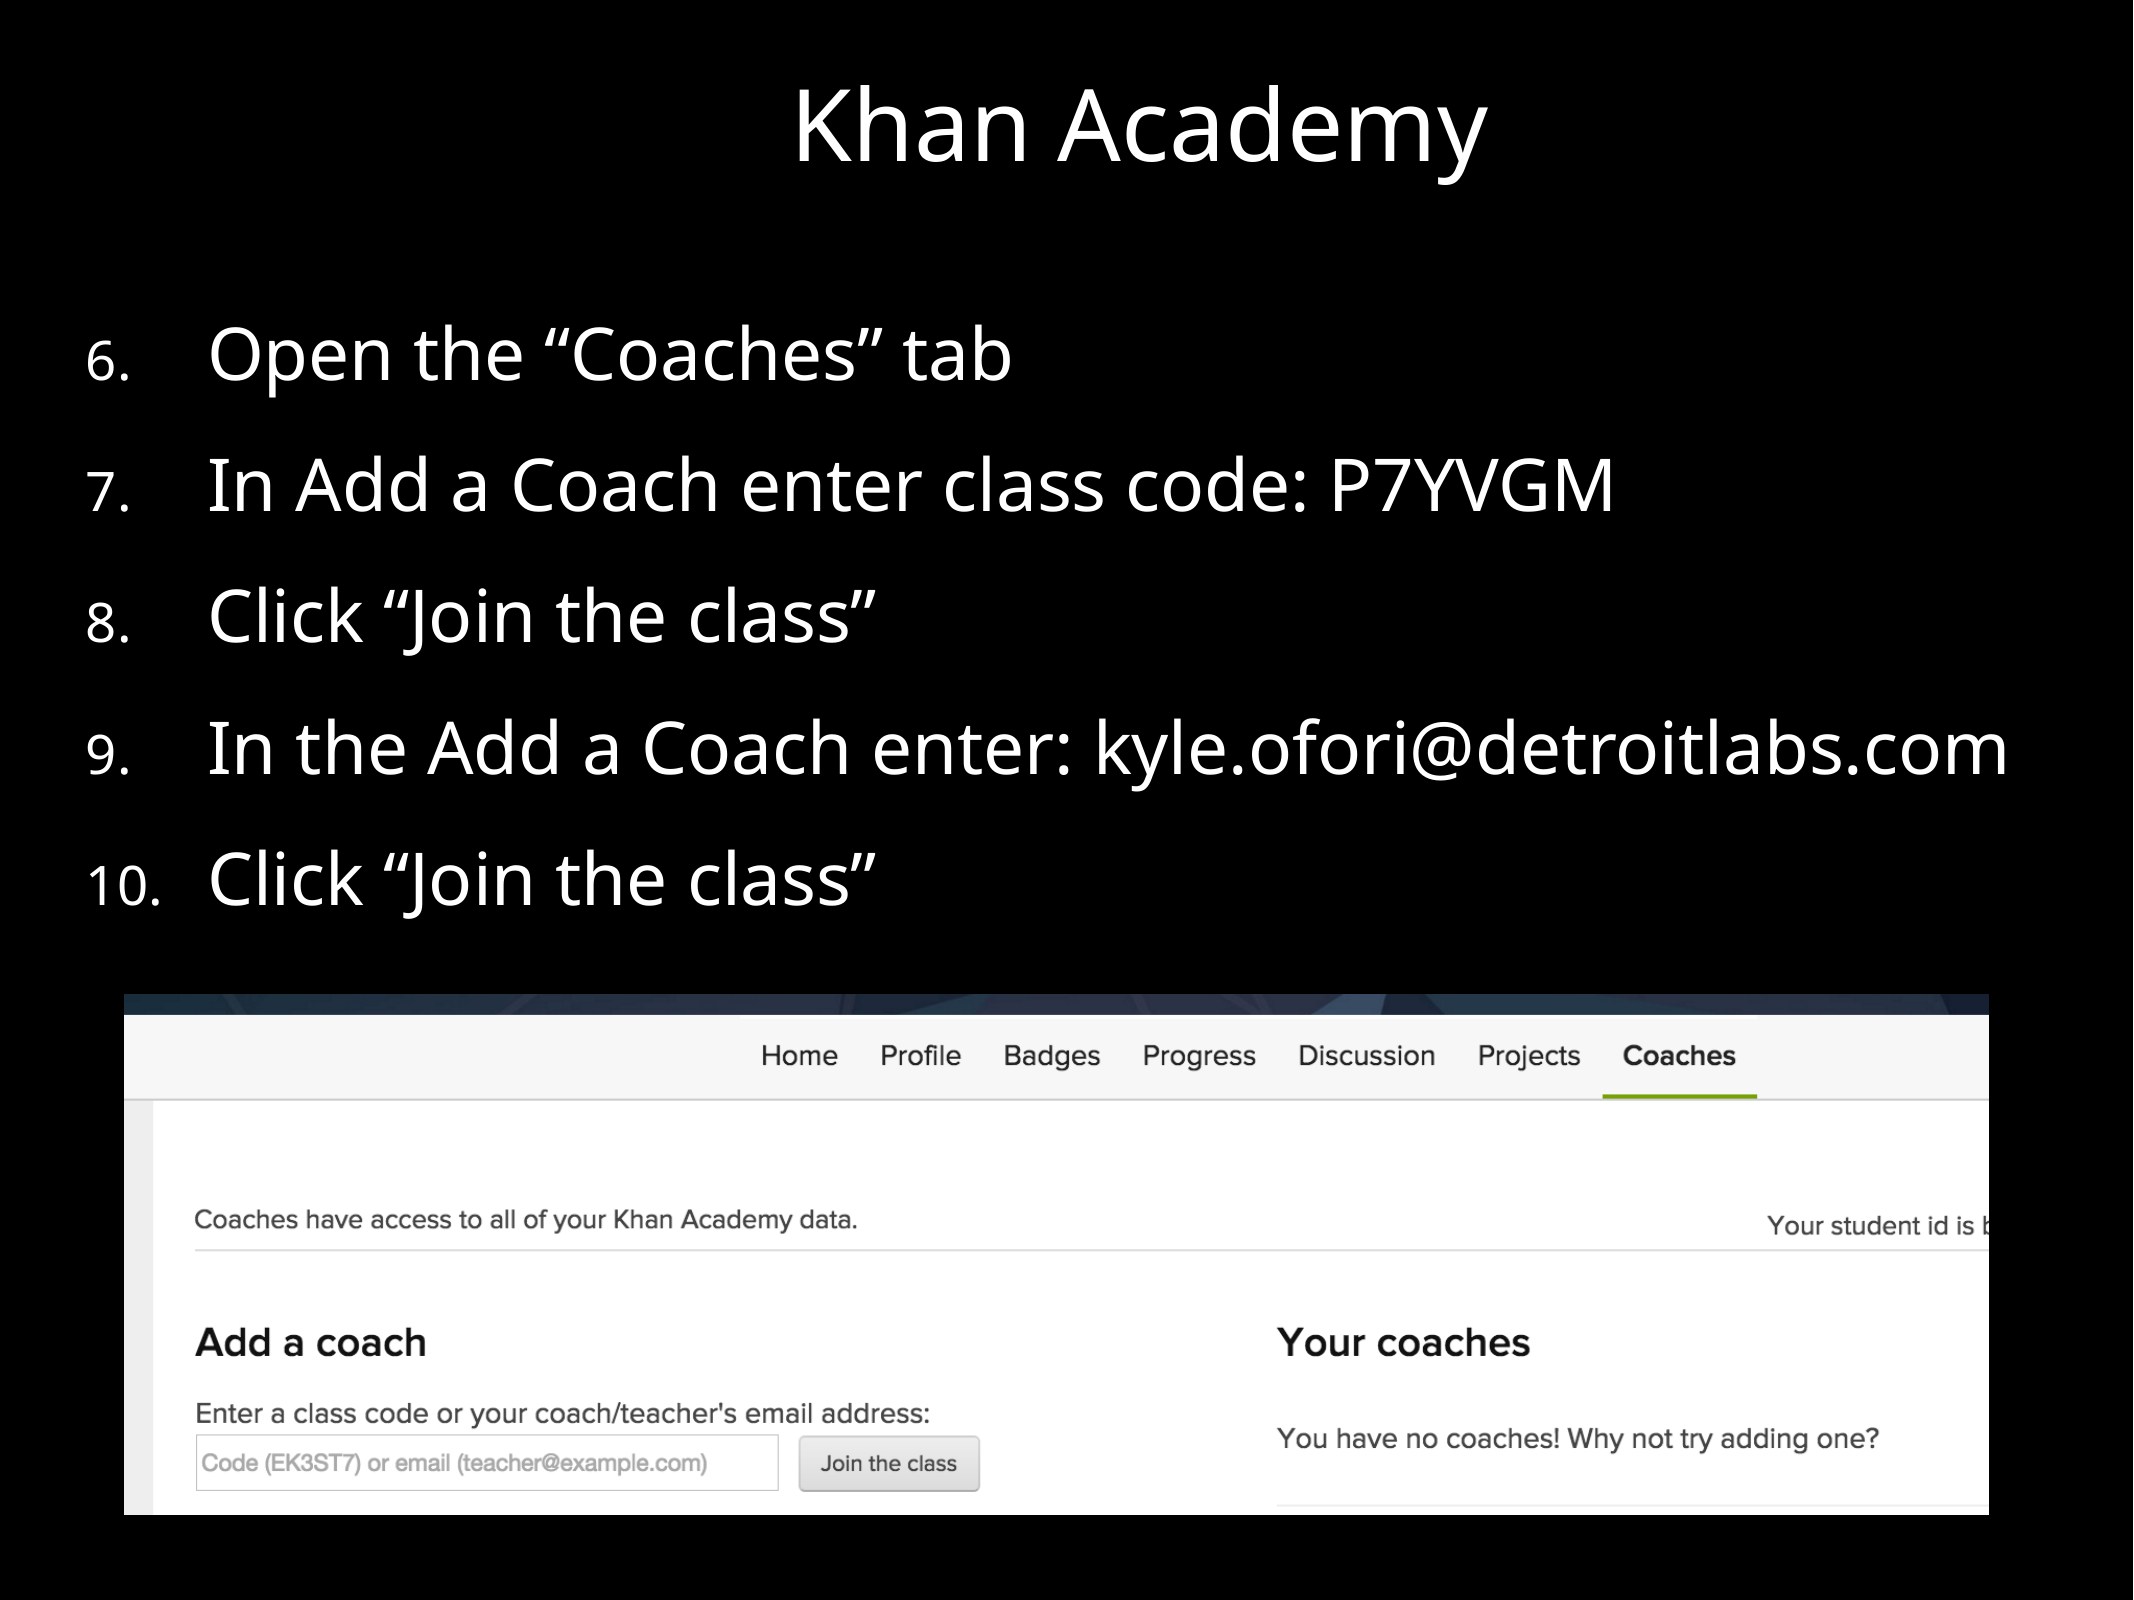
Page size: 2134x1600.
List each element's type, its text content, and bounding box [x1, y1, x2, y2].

picture [124, 994, 1990, 1515]
list Open the “Coaches” tab In Add a Coach enter class code: P7YVGM Click “Join the class” In the Add a Coach enter: kyle.ofori@detroitlabs.com Click “Join the class” [76, 255, 2076, 938]
title Khan Academy [562, 51, 1717, 193]
